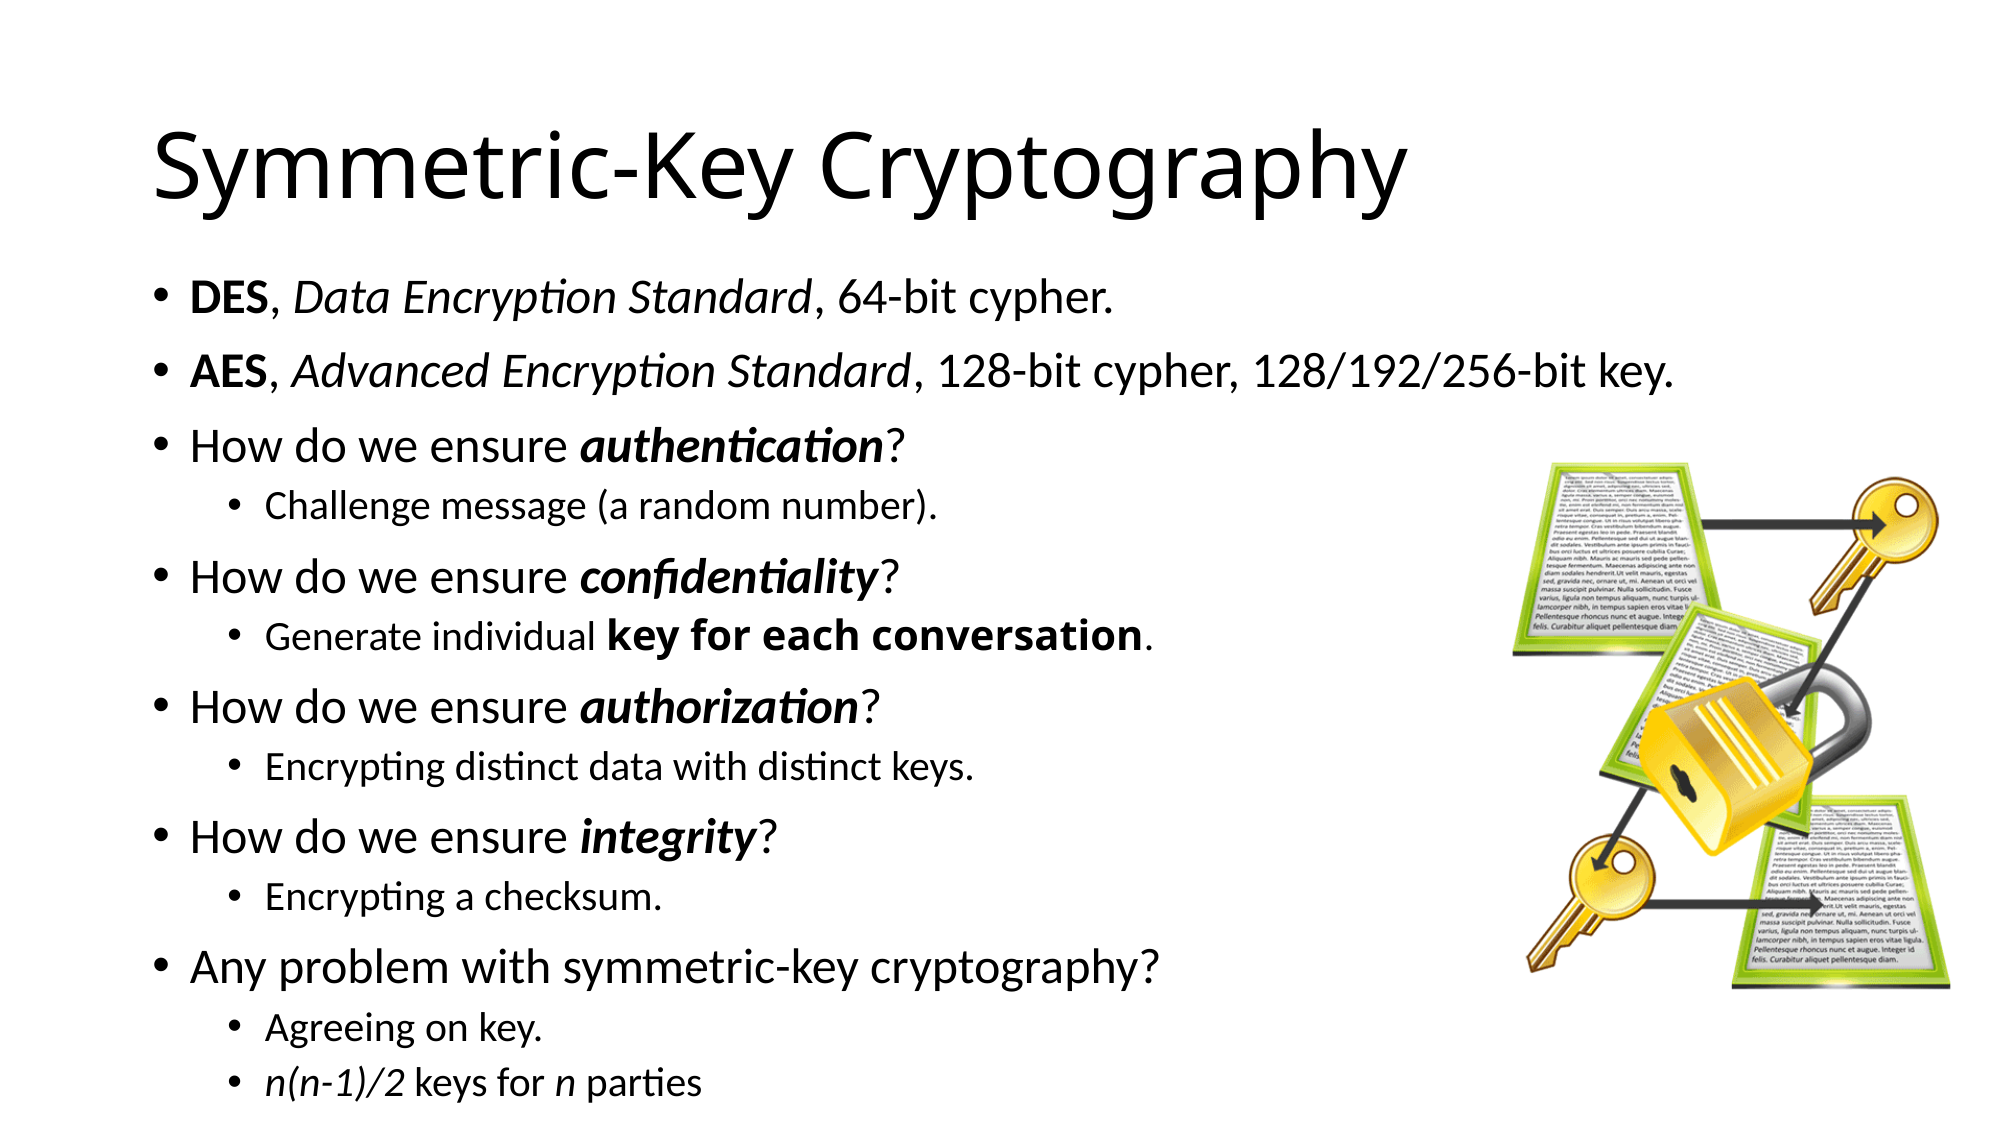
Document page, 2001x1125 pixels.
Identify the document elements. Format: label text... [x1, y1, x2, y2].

title Symmetric-Key Cryptography [137, 59, 1863, 262]
list DES, Data Encryption Standard, 64-bit cypher. AES, Advanced Encryption Standard, 128-bit cypher, 128/192/256-bit key. How do we ensure authentication? Challenge message (a random number). How do we ensure confidentiality? Generate individual key for each conversation. How do we ensure authorization? Encrypting distinct data with distinct keys. How do we ensure integrity? Encrypting a checksum. Any problem with symmetric-key cryptography? Agreeing on key. n(n-1)/2 keys for n parties [137, 262, 1983, 1125]
picture [1497, 445, 1967, 1000]
